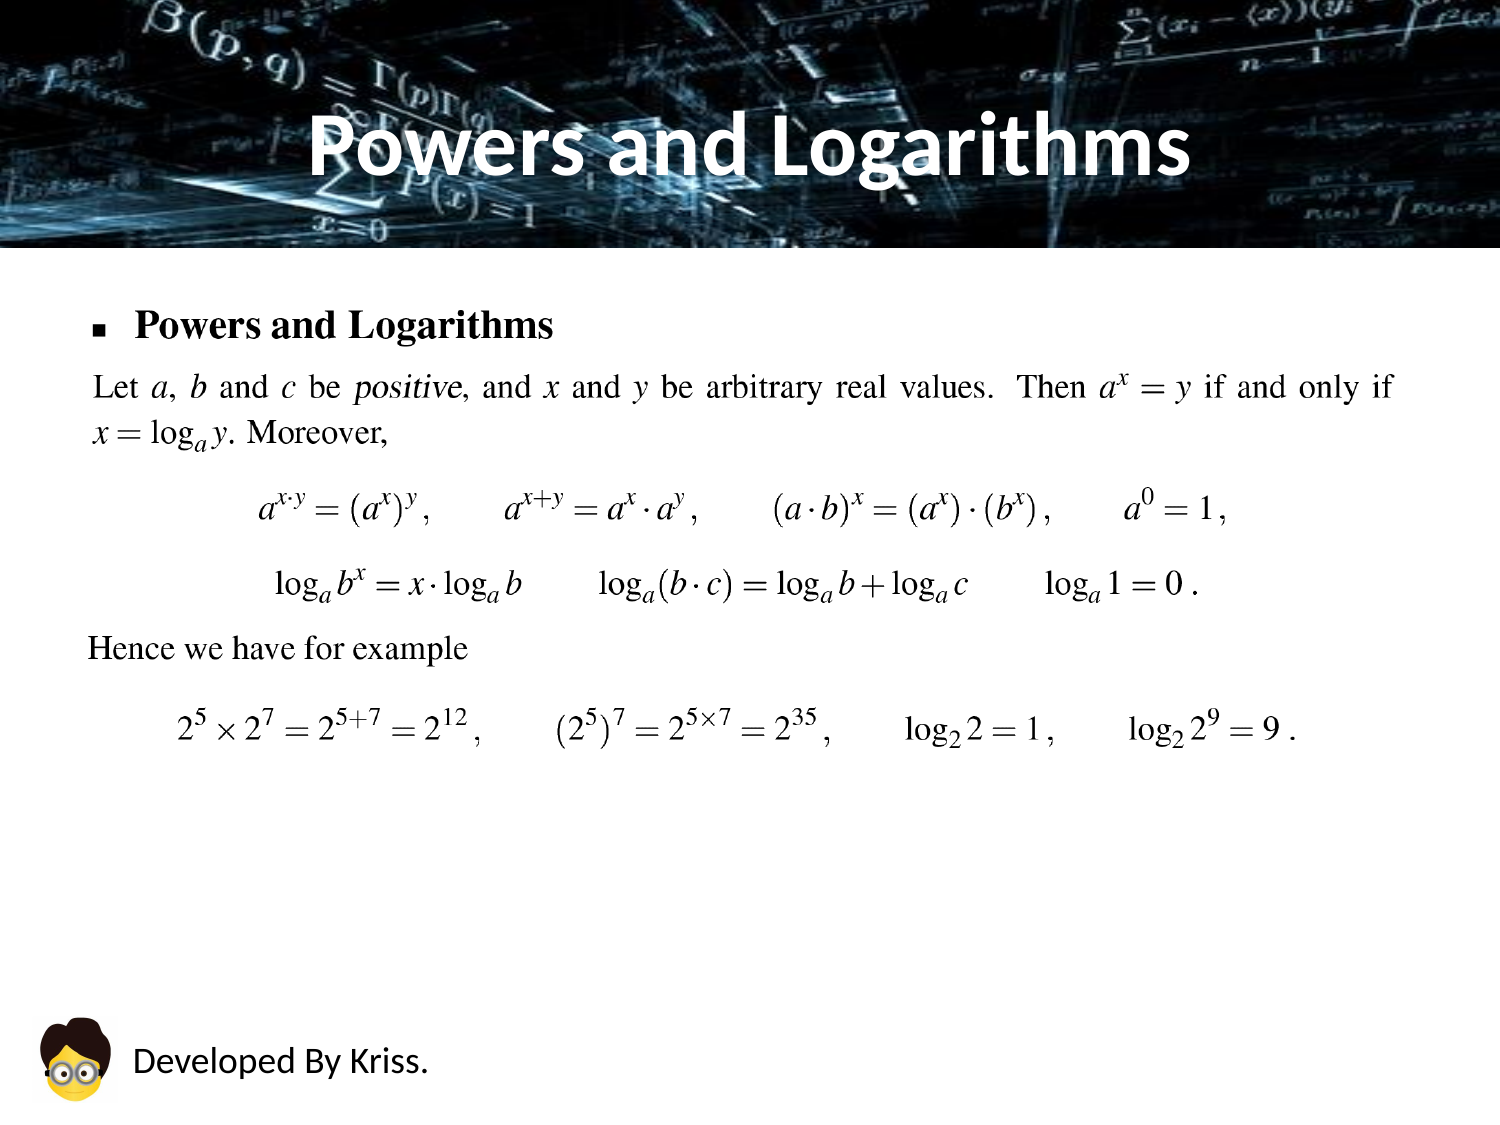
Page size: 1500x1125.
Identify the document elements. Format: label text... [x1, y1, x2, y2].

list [74, 151, 1426, 895]
title Powers and Logarithms [75, 45, 1425, 151]
picture [0, 0, 1500, 248]
picture [32, 1016, 118, 1103]
